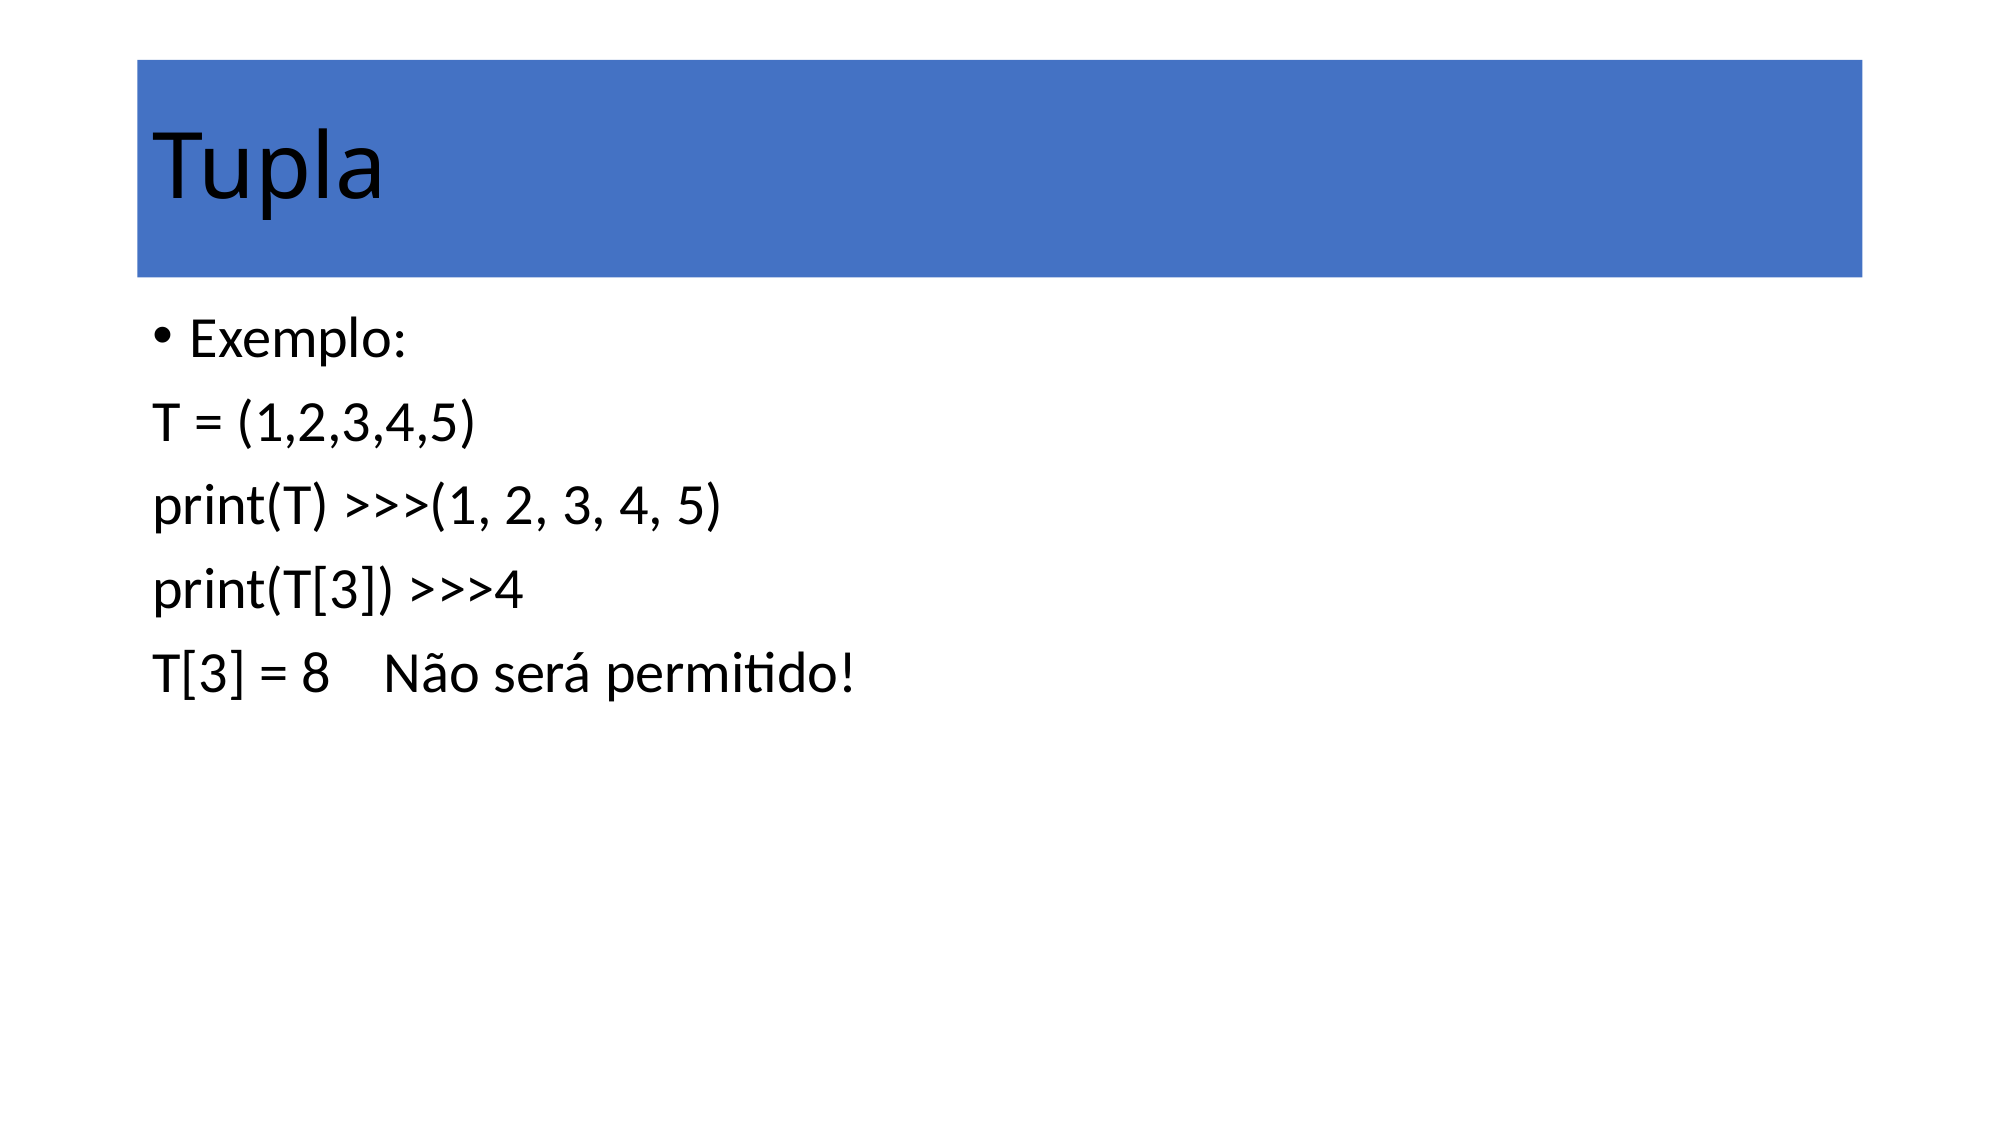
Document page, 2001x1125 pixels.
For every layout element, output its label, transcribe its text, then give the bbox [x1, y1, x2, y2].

list Exemplo: T = (1,2,3,4,5) print(T) >>>(1, 2, 3, 4, 5) print(T[3]) >>>4 T[3] = 8 Não será permitido! [137, 299, 1863, 1014]
title Tupla [137, 59, 1863, 278]
